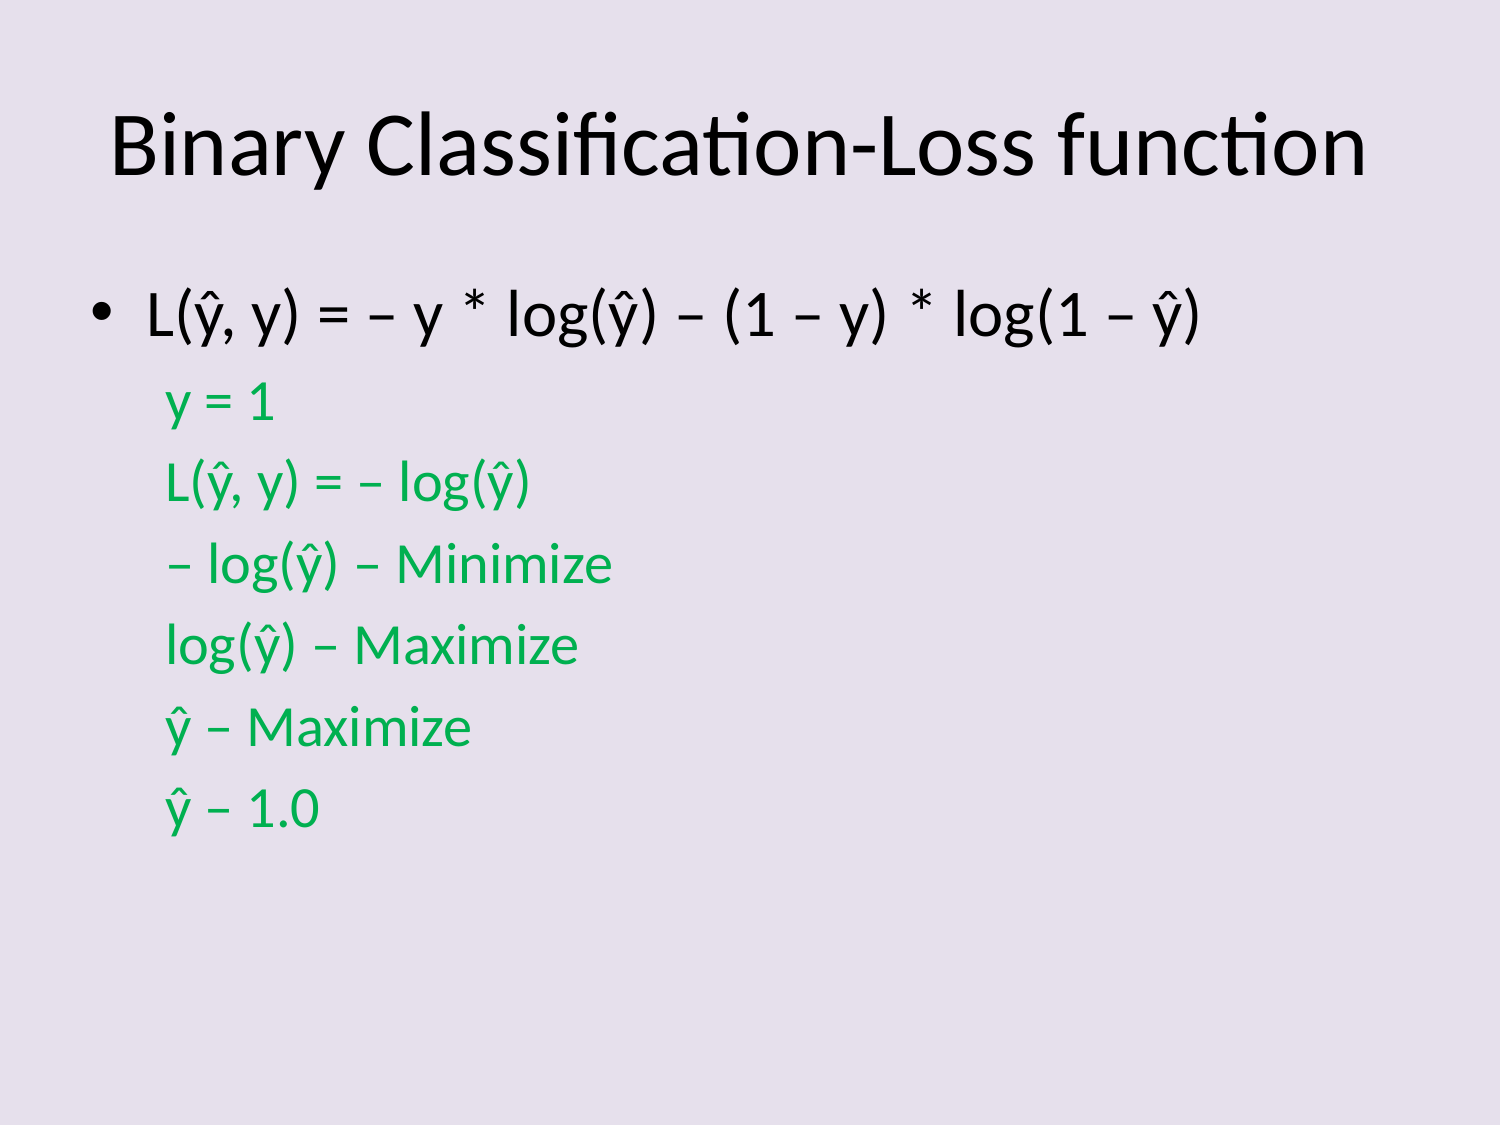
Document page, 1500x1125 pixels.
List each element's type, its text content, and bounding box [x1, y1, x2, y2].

title Binary Classification-Loss function [75, 45, 1425, 233]
list L(ŷ, y) = – y * log(ŷ) – (1 – y) * log(1 – ŷ) y = 1 L(ŷ, y) = – log(ŷ) – log(ŷ) – Minimize log(ŷ) – Maximize ŷ – Maximize ŷ – 1.0 [75, 262, 1425, 1005]
